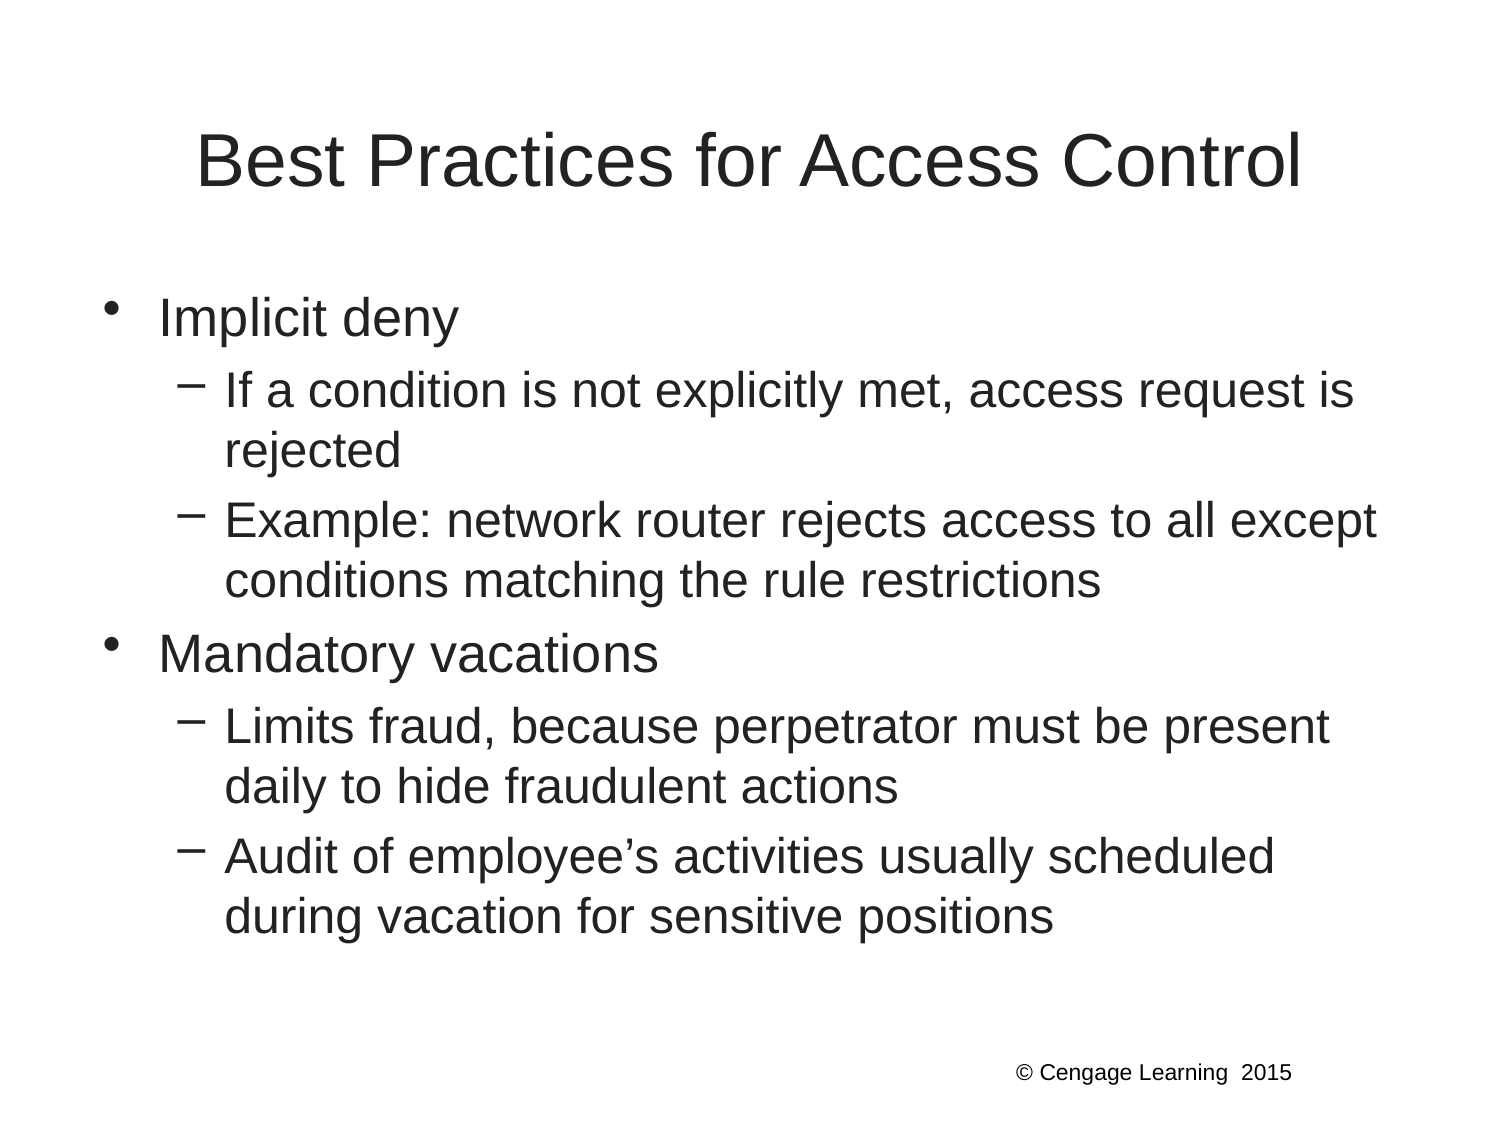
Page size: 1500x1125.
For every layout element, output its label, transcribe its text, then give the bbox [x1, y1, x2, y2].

title Best Practices for Access Control [87, 62, 1413, 250]
list Implicit deny If a condition is not explicitly met, access request is rejected Example: network router rejects access to all except conditions matching the rule restrictions Mandatory vacations Limits fraud, because perpetrator must be present daily to hide fraudulent actions Audit of employee’s activities usually scheduled during vacation for sensitive positions [87, 275, 1413, 1025]
